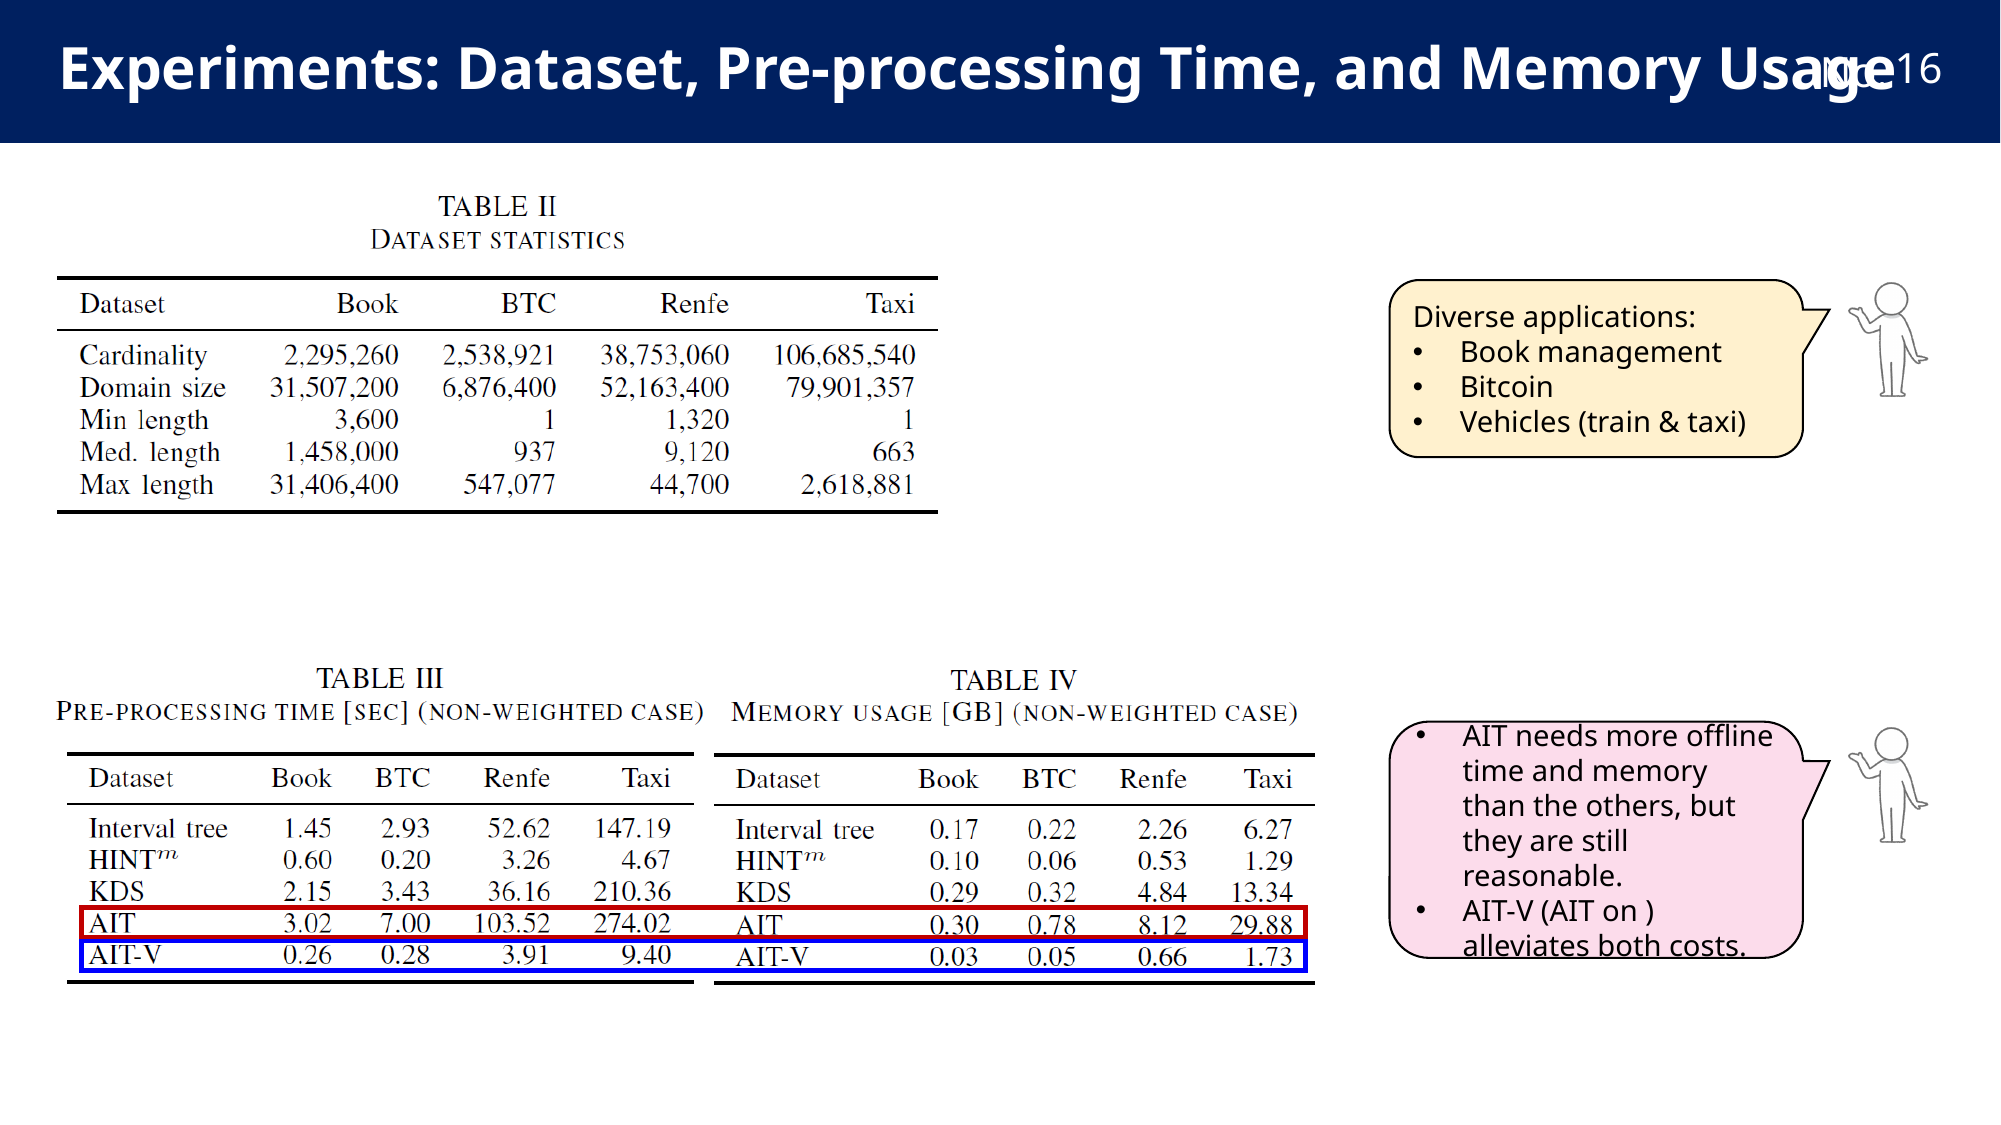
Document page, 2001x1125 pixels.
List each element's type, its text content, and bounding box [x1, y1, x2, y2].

picture [1841, 725, 1939, 845]
text_box Diverse applications: Book management Bitcoin Vehicles (train & taxi) [1388, 279, 1832, 459]
picture [1841, 280, 1939, 399]
slide_number 15 [1870, 45, 1968, 96]
title Experiments: Dataset, Pre-processing Time, and Memory Usage [0, 8, 2000, 133]
picture [53, 191, 942, 517]
picture [53, 662, 1319, 988]
